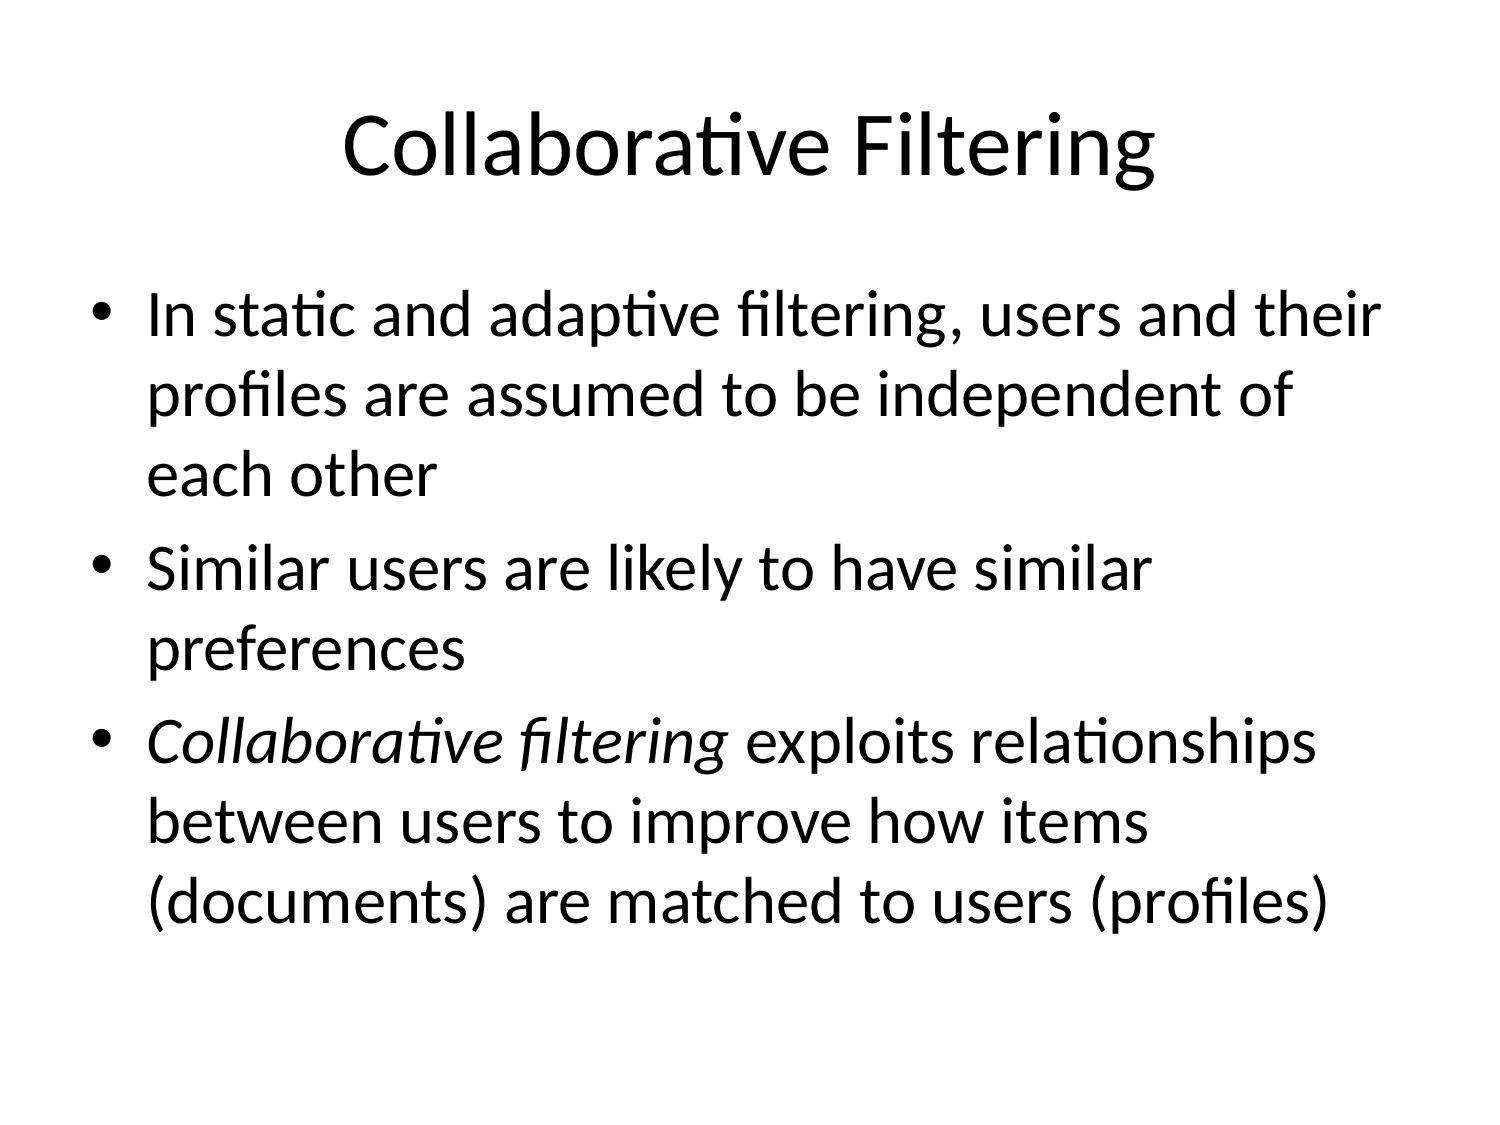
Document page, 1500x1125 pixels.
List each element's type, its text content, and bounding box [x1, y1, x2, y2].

title Collaborative Filtering [75, 45, 1425, 233]
list In static and adaptive filtering, users and their profiles are assumed to be independent of each other Similar users are likely to have similar preferences Collaborative filtering exploits relationships between users to improve how items (documents) are matched to users (profiles) [75, 262, 1425, 1005]
